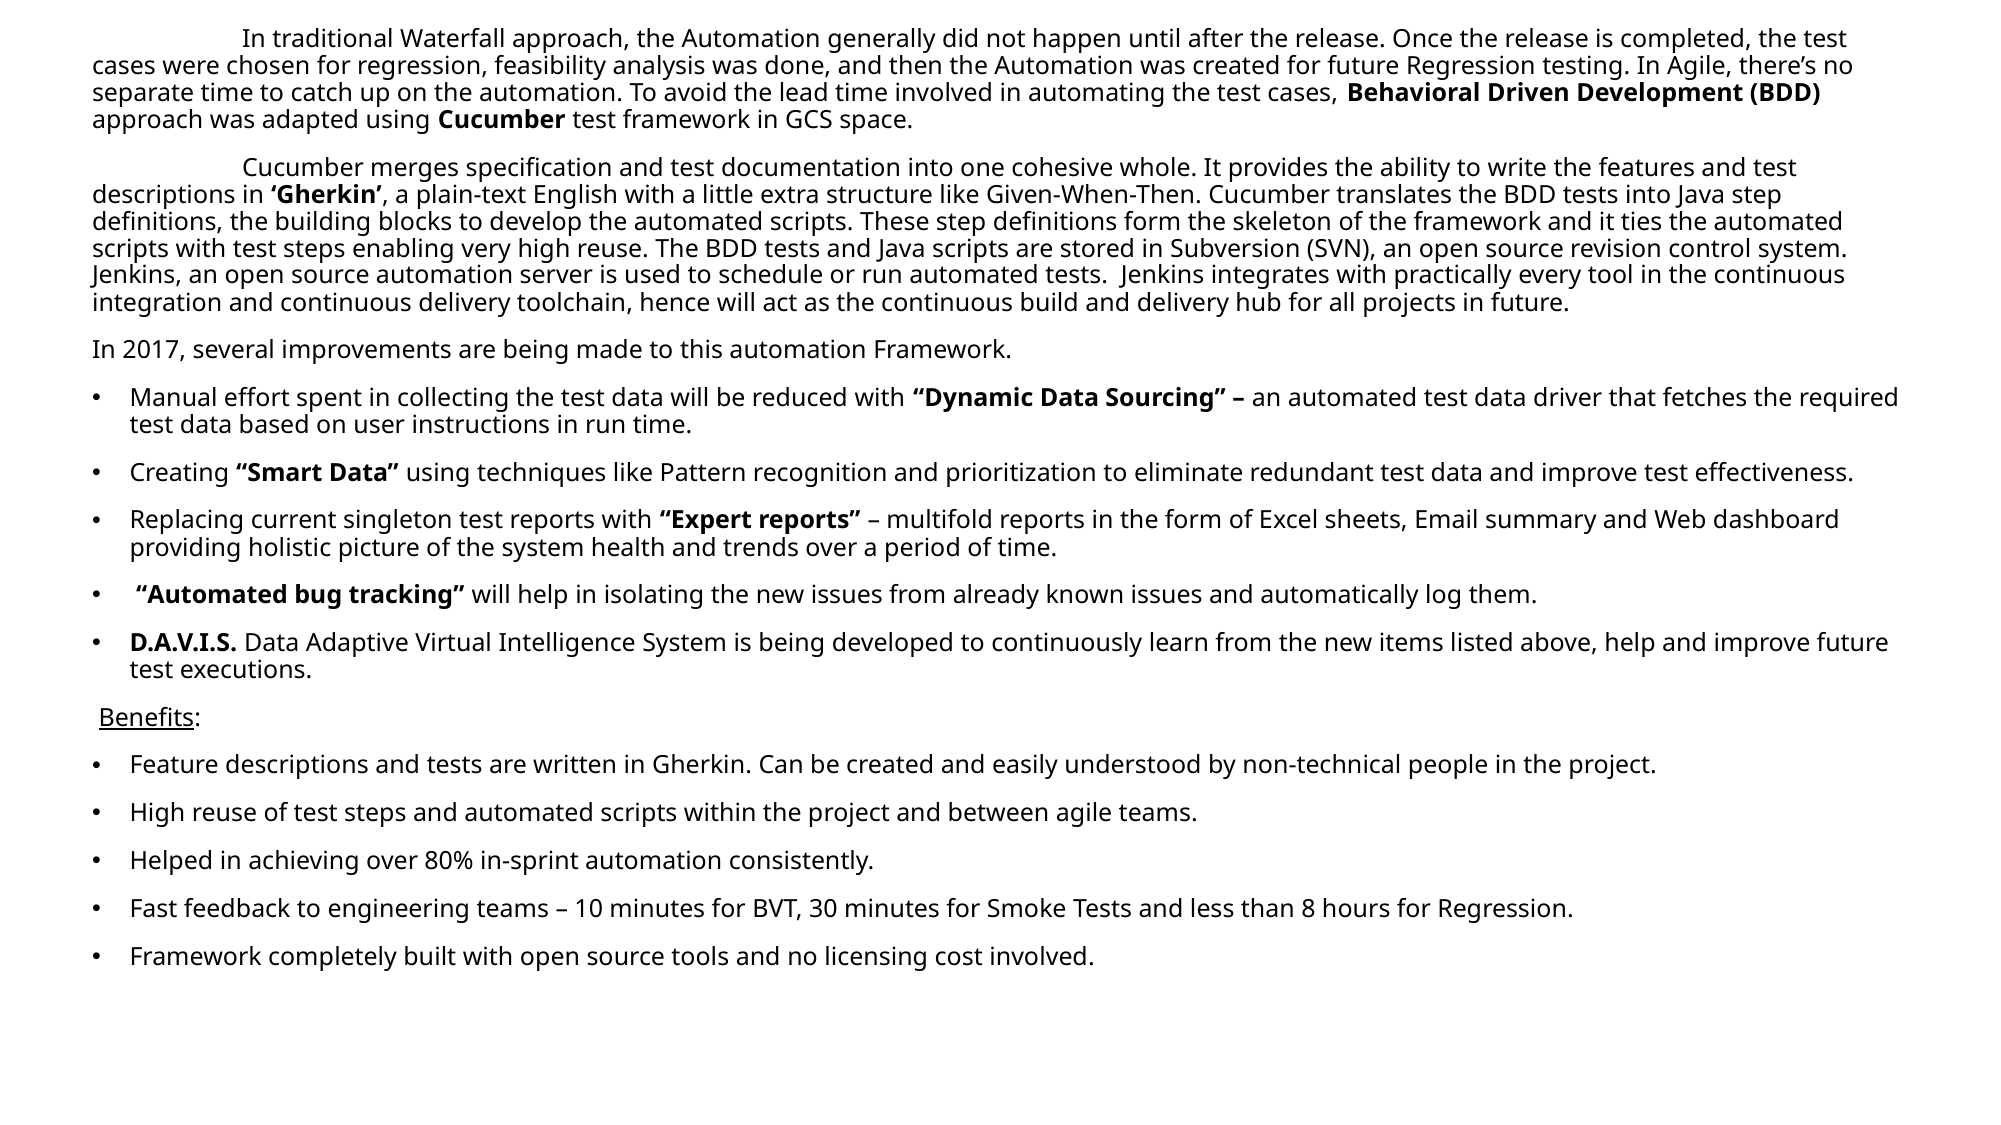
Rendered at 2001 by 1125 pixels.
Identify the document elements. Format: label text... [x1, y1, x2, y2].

list In traditional Waterfall approach, the Automation generally did not happen until after the release. Once the release is completed, the test cases were chosen for regression, feasibility analysis was done, and then the Automation was created for future Regression testing. In Agile, there’s no separate time to catch up on the automation. To avoid the lead time involved in automating the test cases, Behavioral Driven Development (BDD) approach was adapted using Cucumber test framework in GCS space. Cucumber merges specification and test documentation into one cohesive whole. It provides the ability to write the features and test descriptions in ‘Gherkin’, a plain-text English with a little extra structure like Given-When-Then. Cucumber translates the BDD tests into Java step definitions, the building blocks to develop the automated scripts. These step definitions form the skeleton of the framework and it ties the automated scripts with test steps enabling very high reuse. The BDD tests and Java scripts are stored in Subversion (SVN), an open source revision control system. Jenkins, an open source automation server is used to schedule or run automated tests. Jenkins integrates with practically every tool in the continuous integration and continuous delivery toolchain, hence will act as the continuous build and delivery hub for all projects in future. In 2017, several improvements are being made to this automation Framework. Manual effort spent in collecting the test data will be reduced with “Dynamic Data Sourcing” – an automated test data driver that fetches the required test data based on user instructions in run time. Creating “Smart Data” using techniques like Pattern recognition and prioritization to eliminate redundant test data and improve test effectiveness. Replacing current singleton test reports with “Expert reports” – multifold reports in the form of Excel sheets, Email summary and Web dashboard providing holistic picture of the system health and trends over a period of time. “Automated bug tracking” will help in isolating the new issues from already known issues and automatically log them. D.A.V.I.S. Data Adaptive Virtual Intelligence System is being developed to continuously learn from the new items listed above, help and improve future test executions. Benefits: Feature descriptions and tests are written in Gherkin. Can be created and easily understood by non-technical people in the project. High reuse of test steps and automated scripts within the project and between agile teams. Helped in achieving over 80% in-sprint automation consistently. Fast feedback to engineering teams – 10 minutes for BVT, 30 minutes for Smoke Tests and less than 8 hours for Regression. Framework completely built with open source tools and no licensing cost involved. [77, 18, 1925, 1014]
